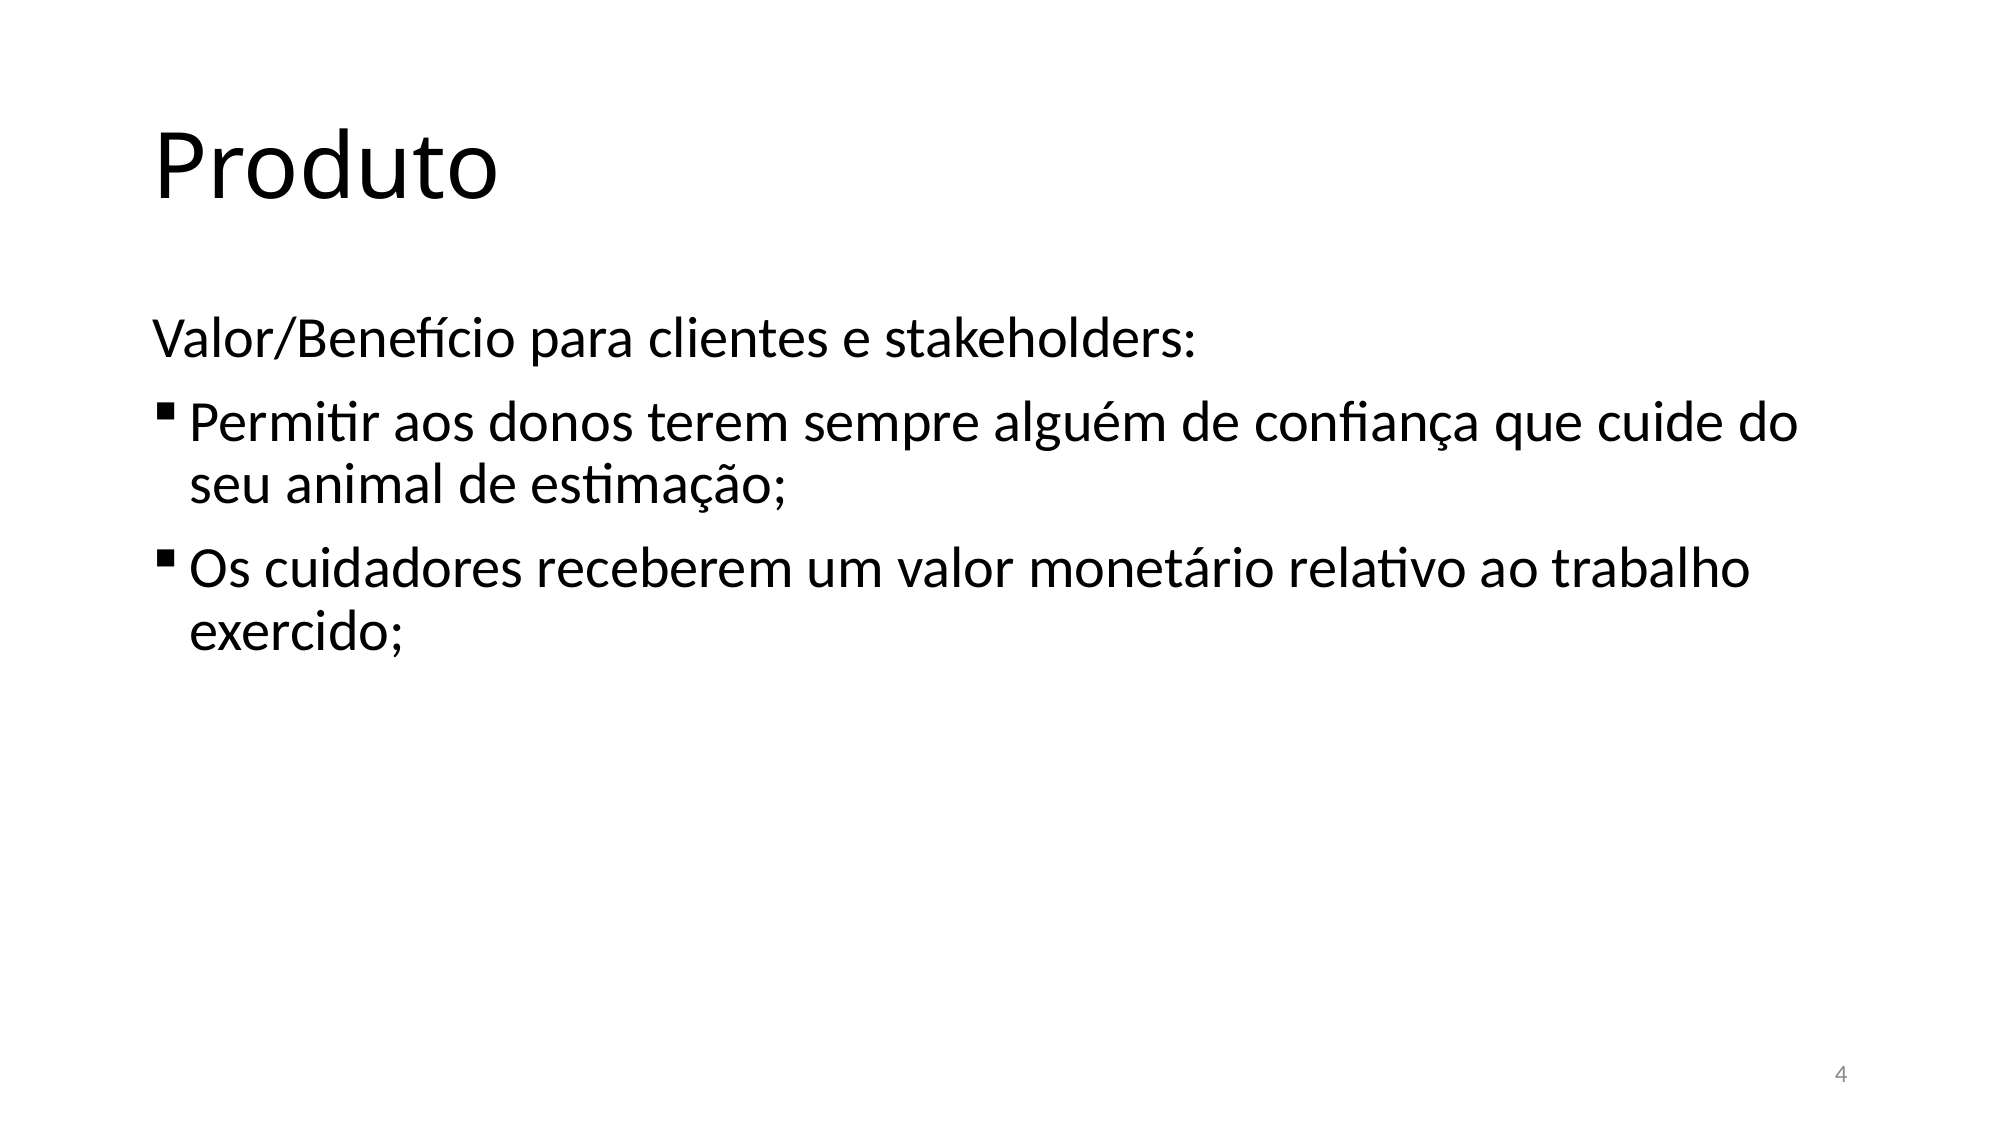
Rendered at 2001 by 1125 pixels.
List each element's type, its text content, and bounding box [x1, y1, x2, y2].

list Valor/Benefício para clientes e stakeholders: Permitir aos donos terem sempre alguém de confiança que cuide do seu animal de estimação; Os cuidadores receberem um valor monetário relativo ao trabalho exercido; [137, 299, 1863, 1014]
slide_number 4 [1412, 1042, 1863, 1103]
title Produto [137, 59, 1863, 278]
